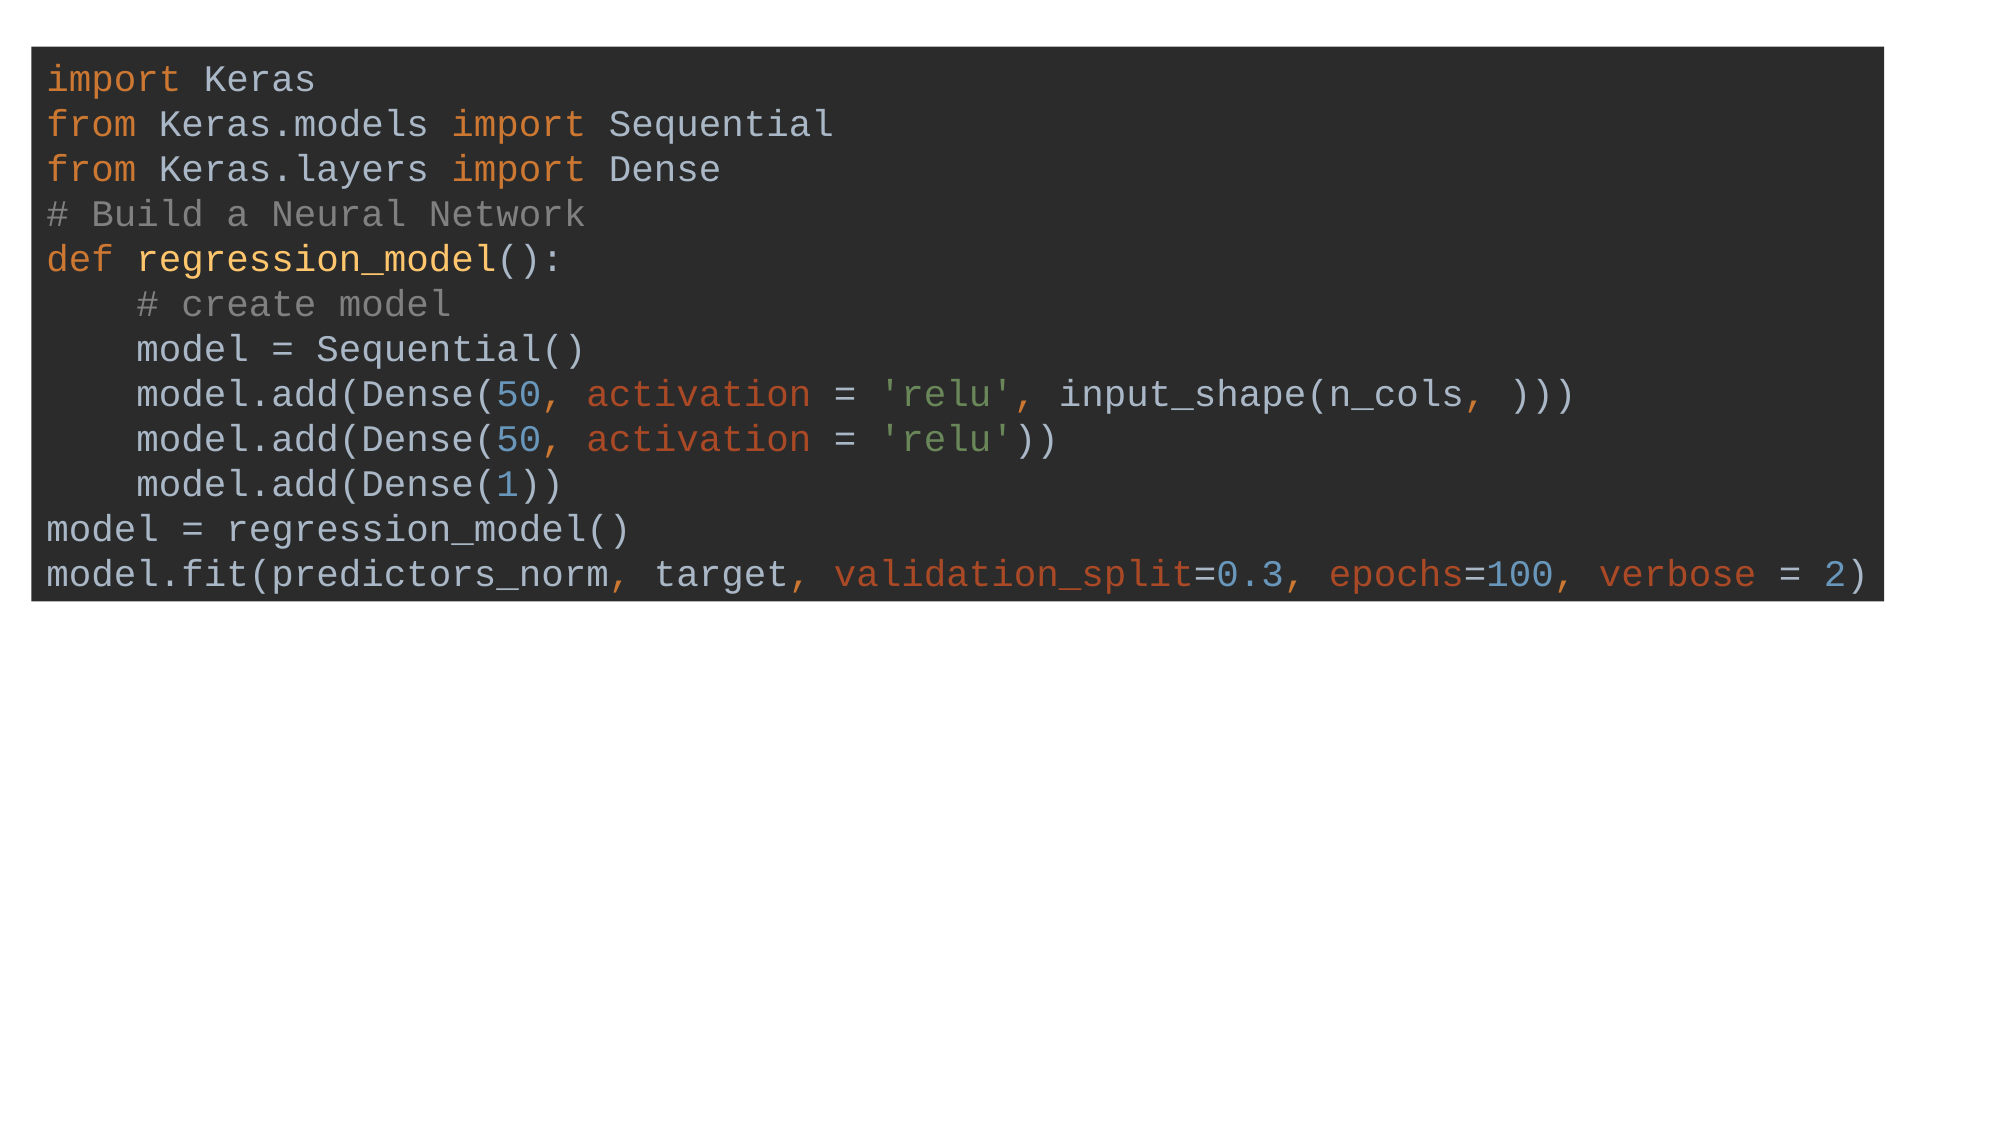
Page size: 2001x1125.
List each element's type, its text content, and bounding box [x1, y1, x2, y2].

text_box import Keras from Keras.models import Sequential from Keras.layers import Dense # Build a Neural Network def regression_model(): # create model model = Sequential() model.add(Dense(50, activation = 'relu', input_shape(n_cols, ))) model.add(Dense(50, activation = 'relu')) model.add(Dense(1)) model = regression_model() model.fit(predictors_norm, target, validation_split=0.3, epochs=100, verbose = 2) [31, 46, 1885, 602]
